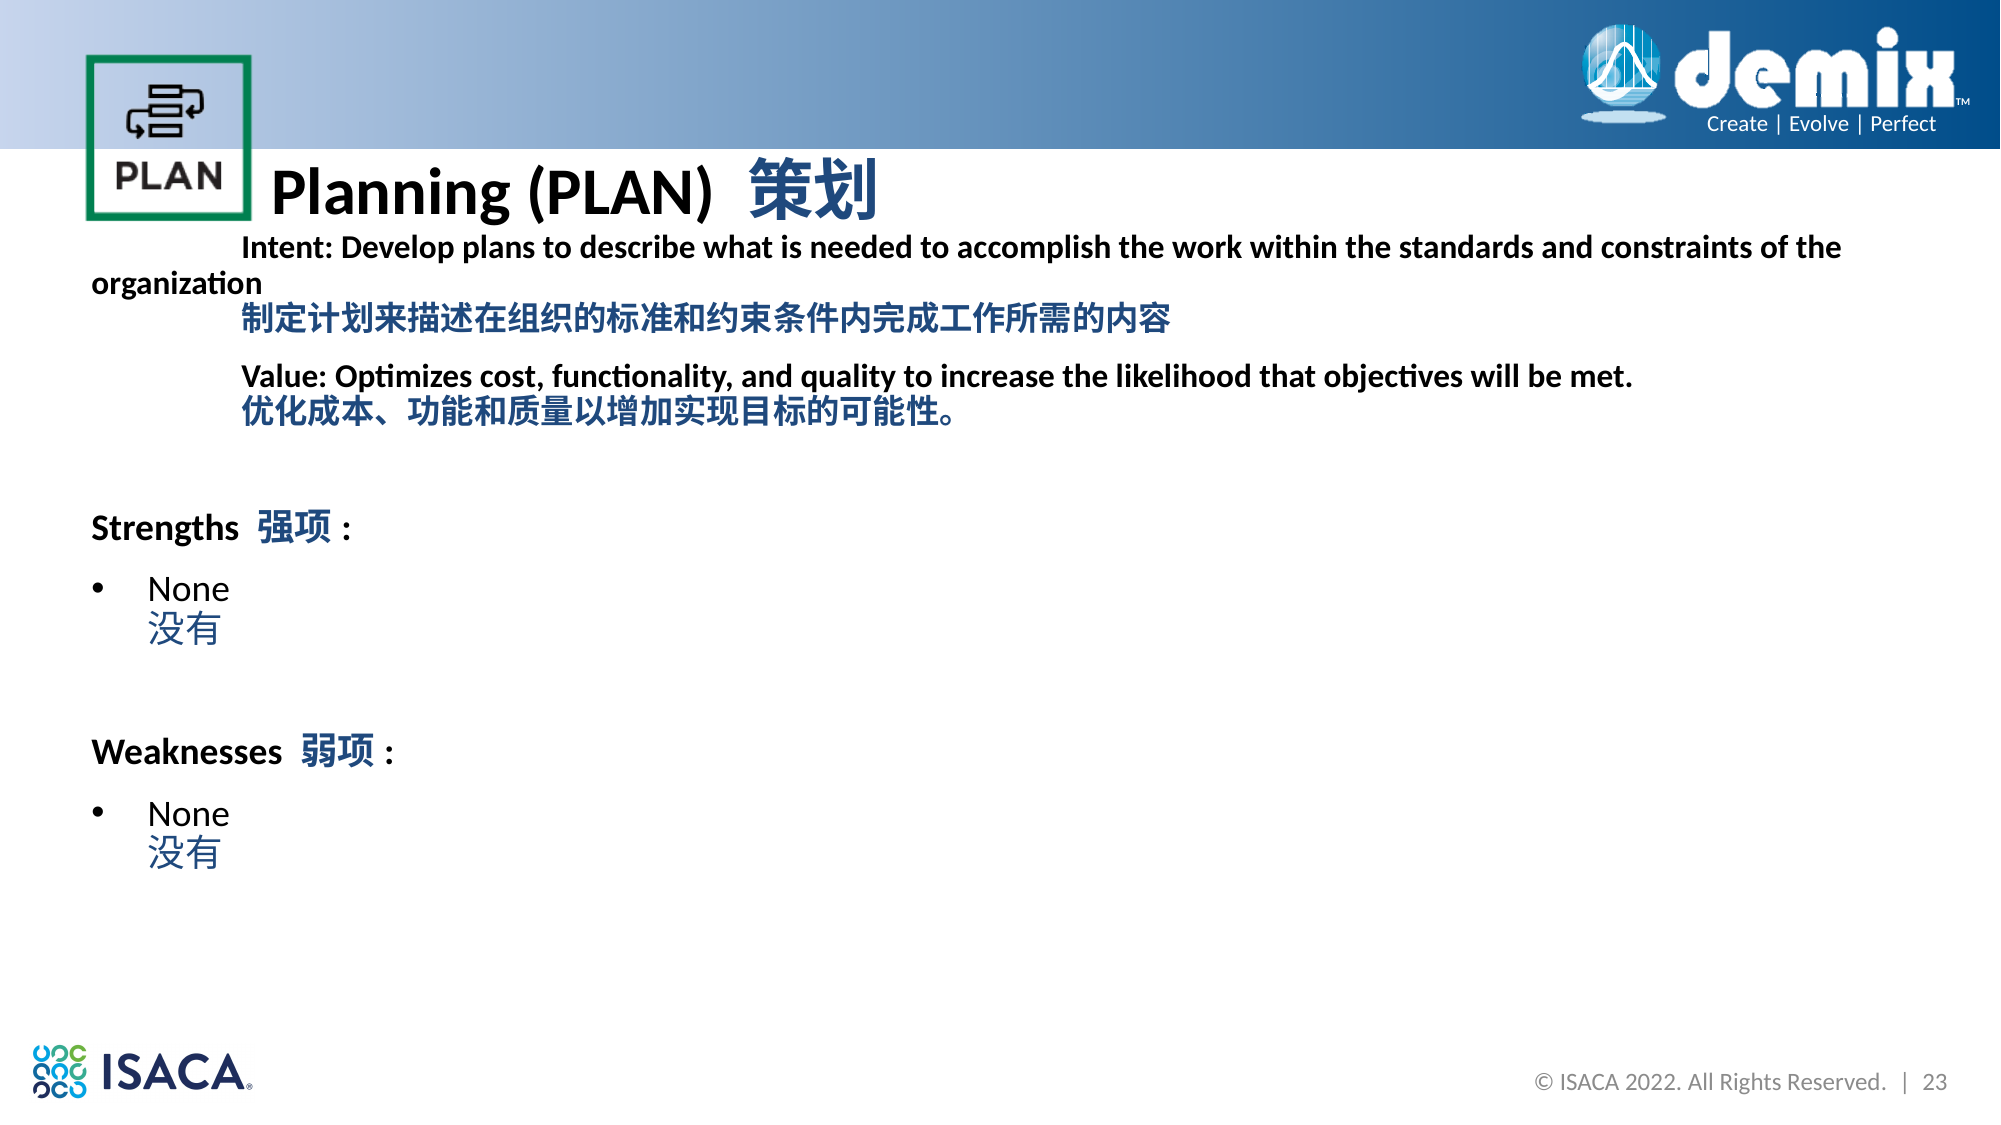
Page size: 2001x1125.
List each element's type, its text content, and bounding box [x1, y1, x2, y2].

title Planning (PLAN) 策划 [255, 91, 1900, 295]
text_box Strengths 强项: None 没有 Weaknesses 弱项: None 没有 [76, 500, 1925, 1009]
picture [50, 53, 278, 223]
list Intent: Develop plans to describe what is needed to accomplish the work within the standards and constraints of the organization 制定计划来描述在组织的标准和约束条件内完成工作所需的内容 Value: Optimizes cost, functionality, and quality to increase the likelihood that objectives will be met. 优化成本、功能和质量以增加实现目标的可能性。 [76, 222, 1925, 500]
picture [29, 1043, 255, 1103]
picture [1549, 3, 2000, 153]
